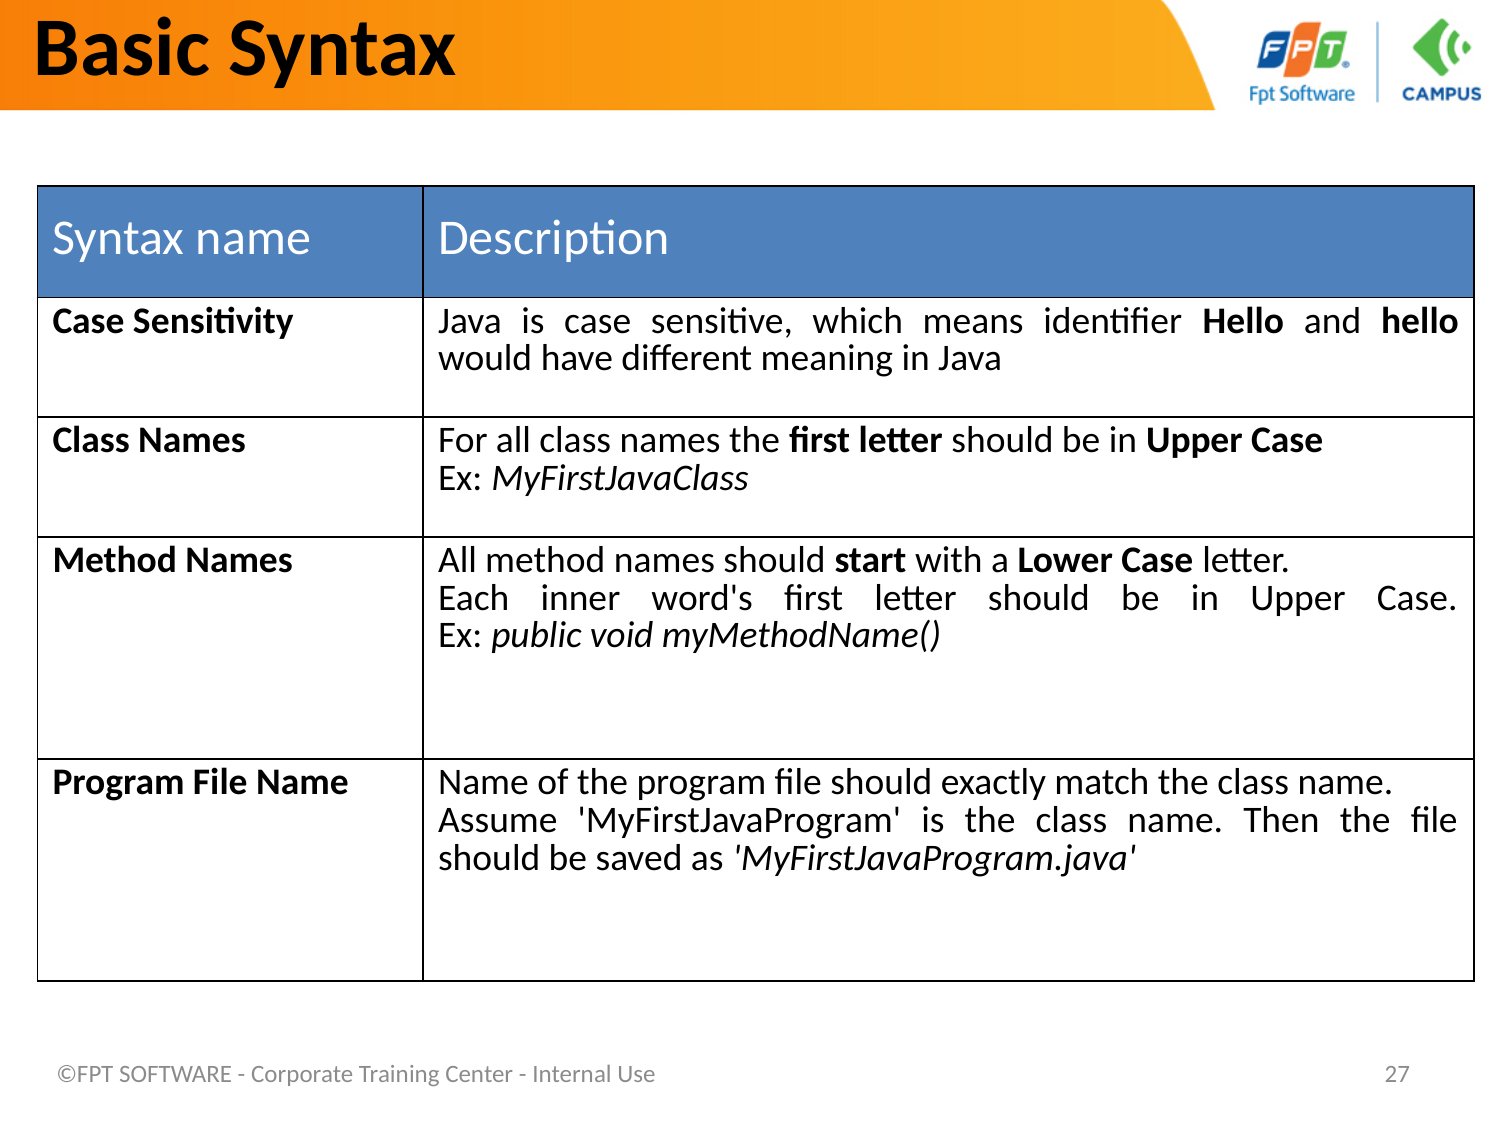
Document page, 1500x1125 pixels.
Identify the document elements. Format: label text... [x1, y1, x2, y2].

table_cell Program File Name [38, 760, 422, 980]
slide_number 27 [1074, 1042, 1425, 1103]
table_cell All method names should start with a Lower Case letter. Each inner word's first letter should be in Upper Case. Ex: public void myMethodName() [424, 538, 1473, 758]
picture [0, 0, 1500, 1125]
table_cell For all class names the first letter should be in Upper Case Ex: MyFirstJavaClass [424, 418, 1473, 536]
table_header Syntax name [38, 187, 422, 297]
table_cell Case Sensitivity [38, 298, 422, 416]
text_box Basic Syntax [18, 0, 1369, 149]
table_cell Method Names [38, 538, 422, 758]
table_cell Class Names [38, 418, 422, 536]
table_cell Java is case sensitive, which means identifier Hello and hello would have different meaning in Java [424, 298, 1473, 416]
table_header Description [424, 187, 1473, 297]
footer ©FPT SOFTWARE - Corporate Training Center - Internal Use [31, 1042, 682, 1103]
table_cell Name of the program file should exactly match the class name. Assume 'MyFirstJavaProgram' is the class name. Then the file should be saved as 'MyFirstJavaProgram.java' [424, 760, 1473, 980]
